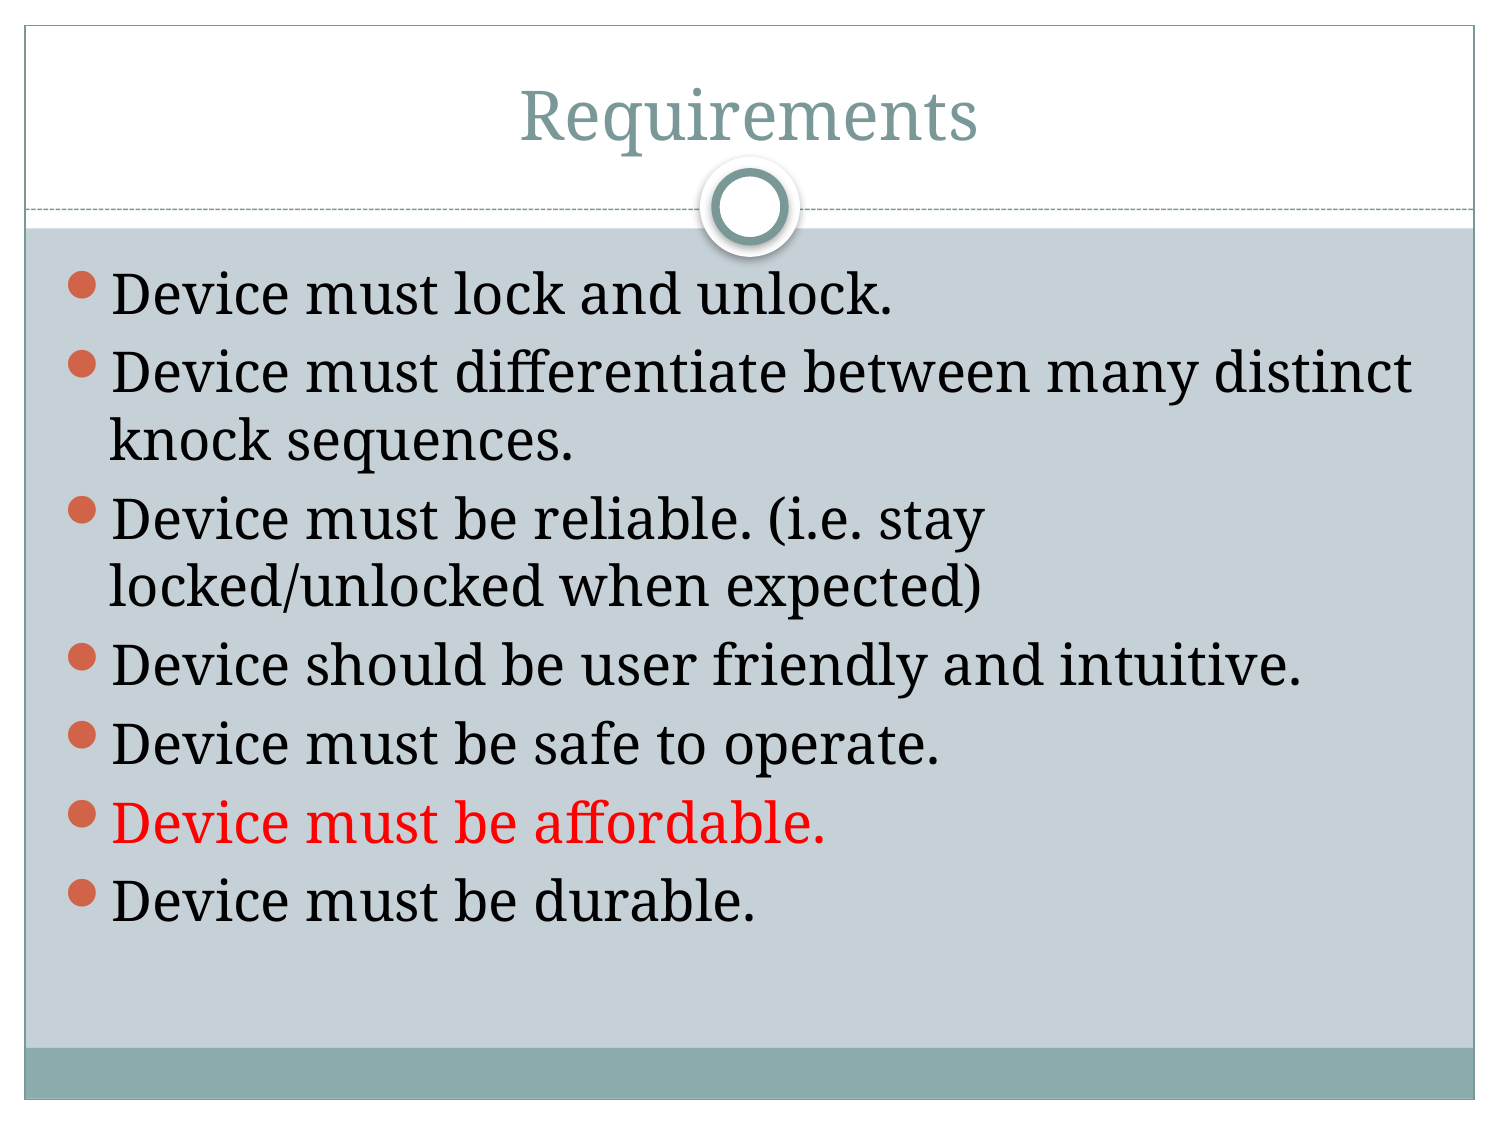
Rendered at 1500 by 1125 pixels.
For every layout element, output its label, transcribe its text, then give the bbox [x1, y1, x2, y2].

title Requirements [49, 37, 1450, 162]
list Device must lock and unlock. Device must differentiate between many distinct knock sequences. Device must be reliable. (i.e. stay locked/unlocked when expected) Device should be user friendly and intuitive. Device must be safe to operate. Device must be affordable. Device must be durable. [49, 250, 1445, 1001]
